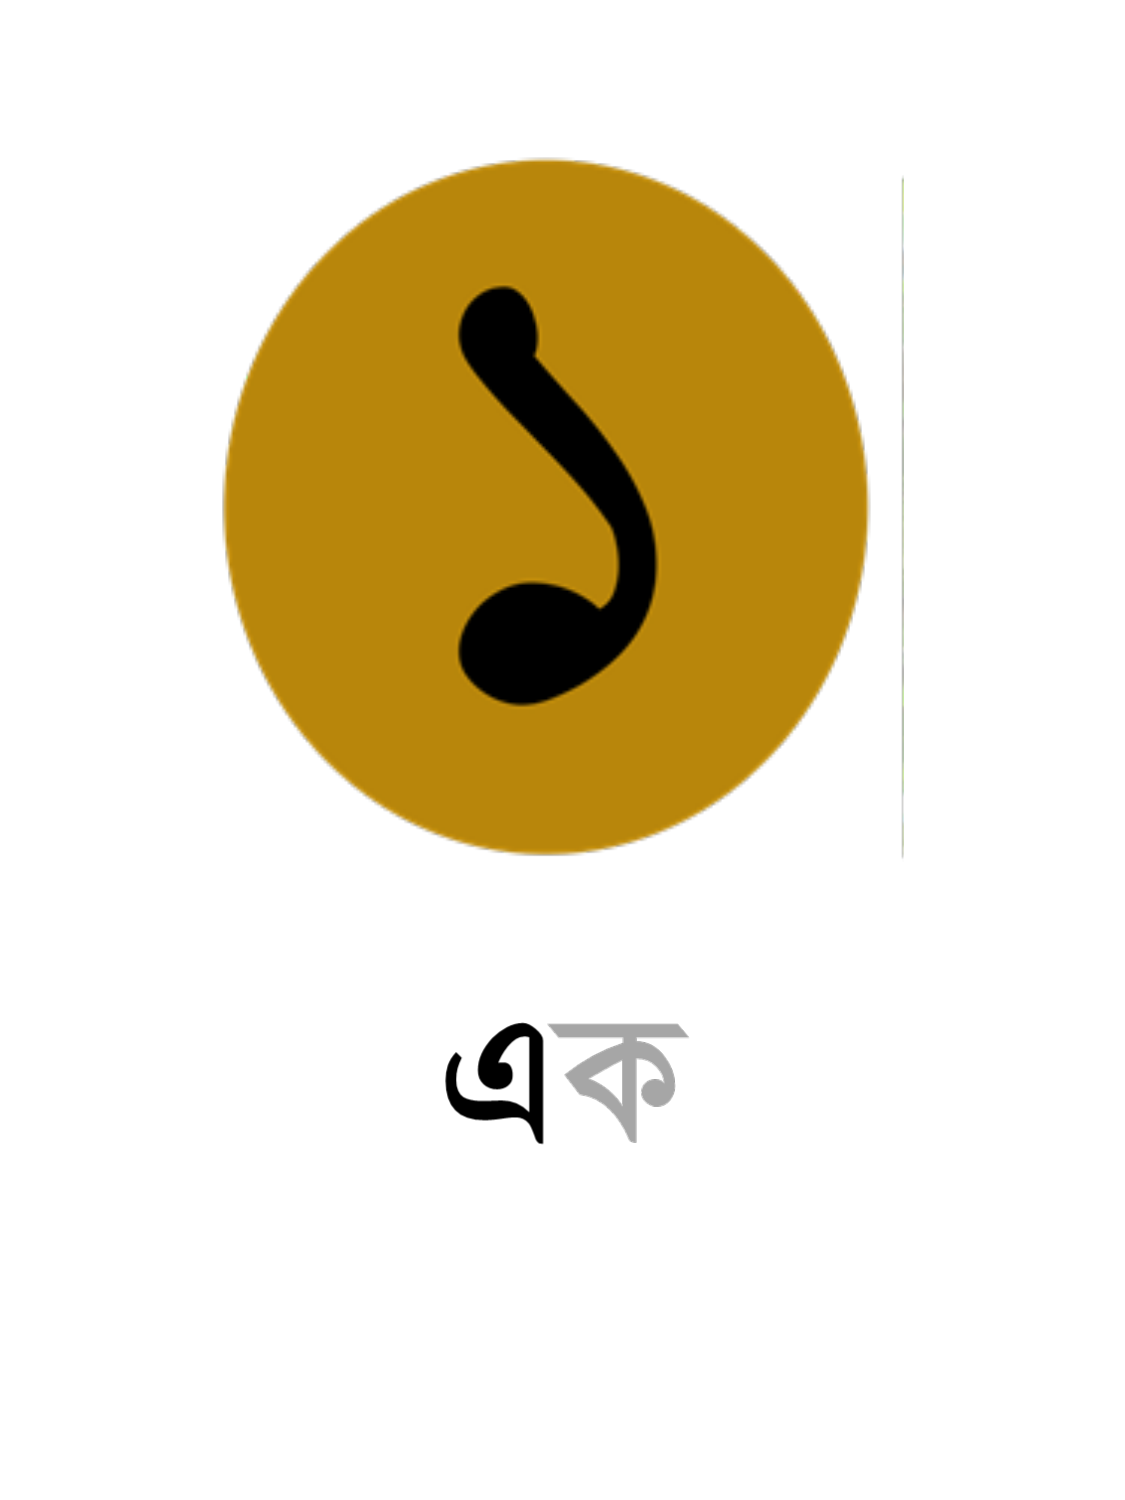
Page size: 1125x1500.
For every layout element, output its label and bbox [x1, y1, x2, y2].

picture [221, 155, 904, 1317]
